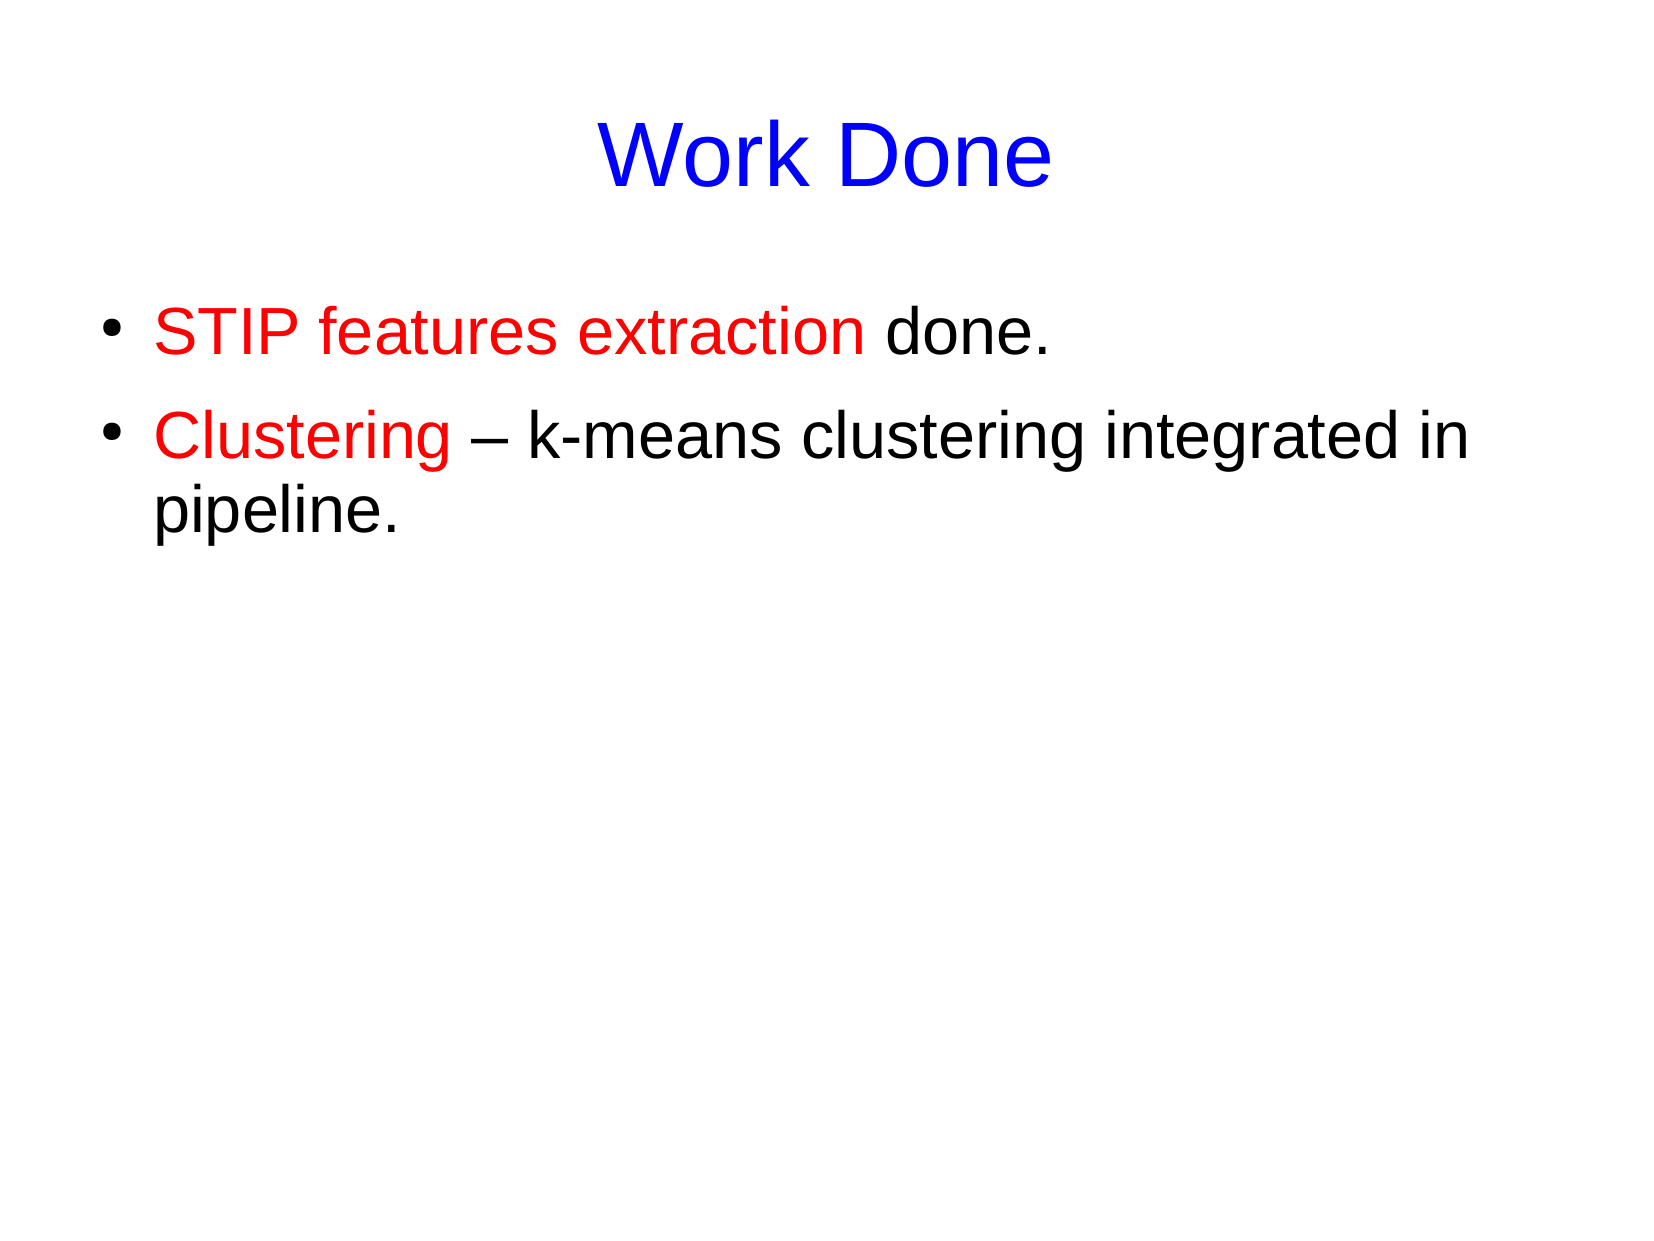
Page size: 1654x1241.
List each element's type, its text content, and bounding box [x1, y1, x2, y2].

list STIP features extraction done. Clustering – k-means clustering integrated in pipeline. [82, 289, 1538, 1010]
title Work Done [82, 49, 1571, 257]
